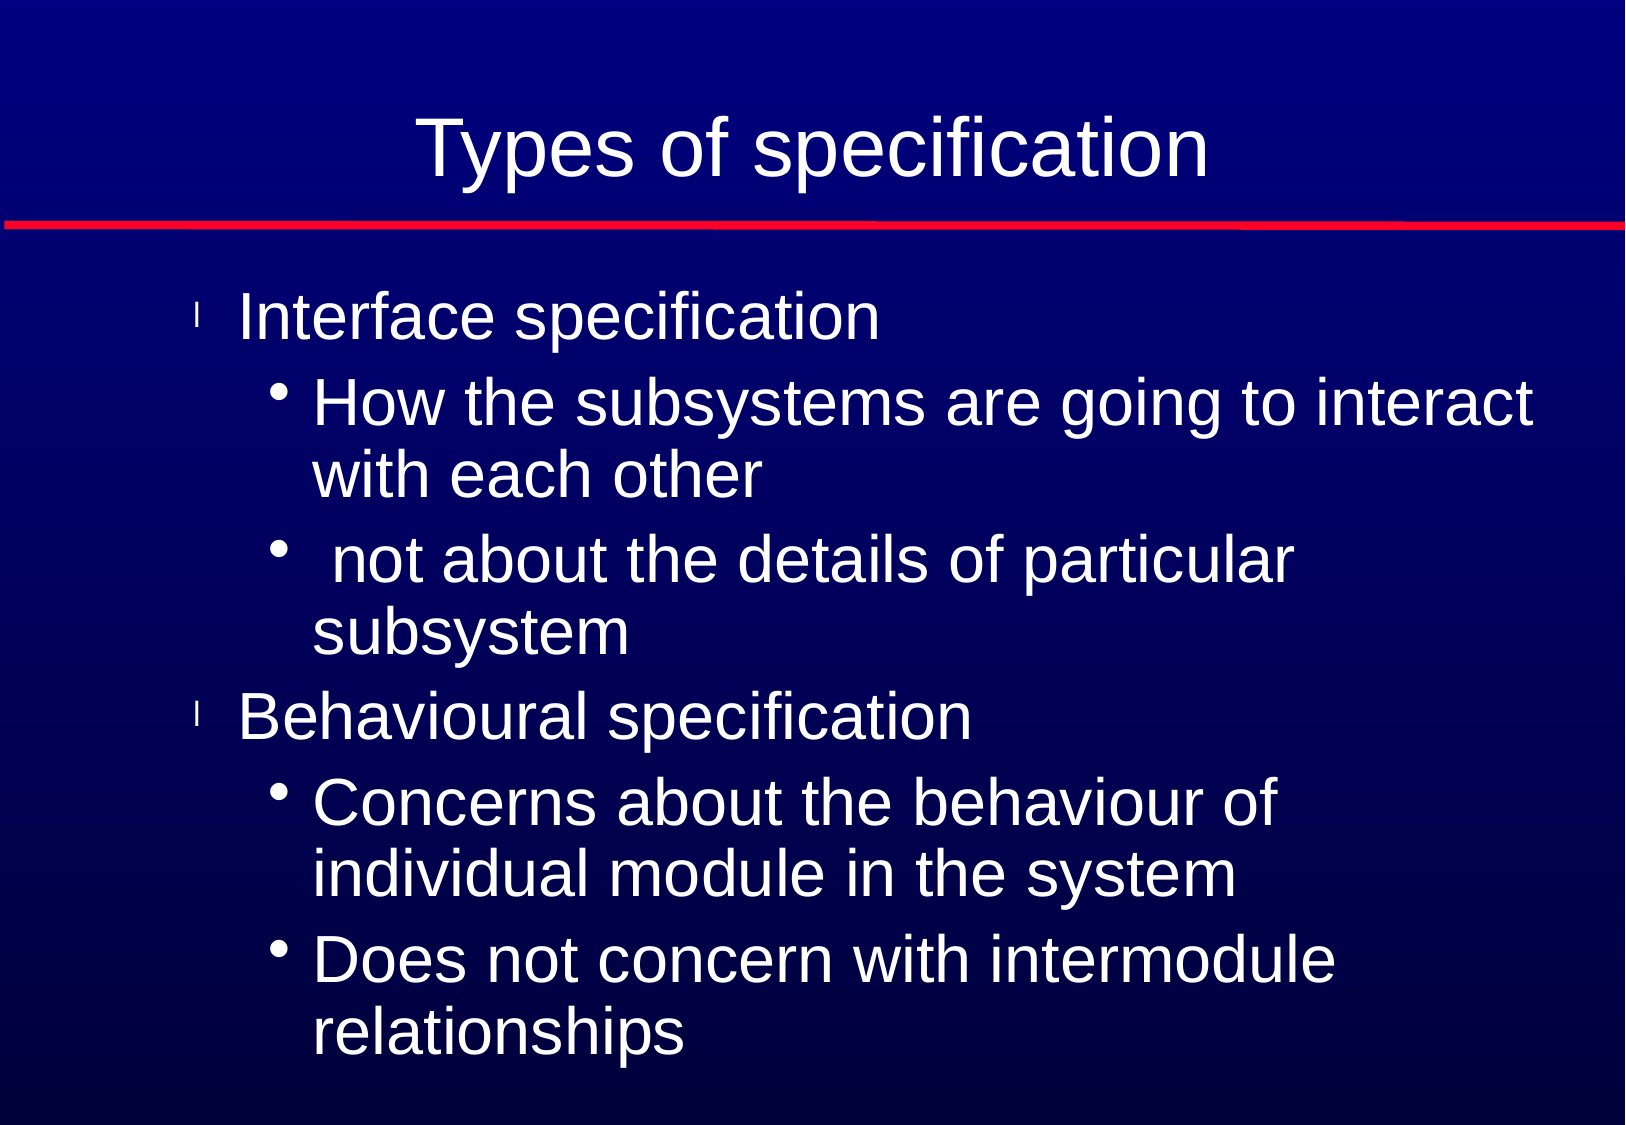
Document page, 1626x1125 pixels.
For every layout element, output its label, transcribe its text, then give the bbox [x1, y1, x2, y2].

list Interface specification How the subsystems are going to interact with each other not about the details of particular subsystem Behavioural specification Concerns about the behaviour of individual module in the system Does not concern with intermodule relationships [175, 274, 1564, 954]
title Types of specification [118, 49, 1507, 202]
